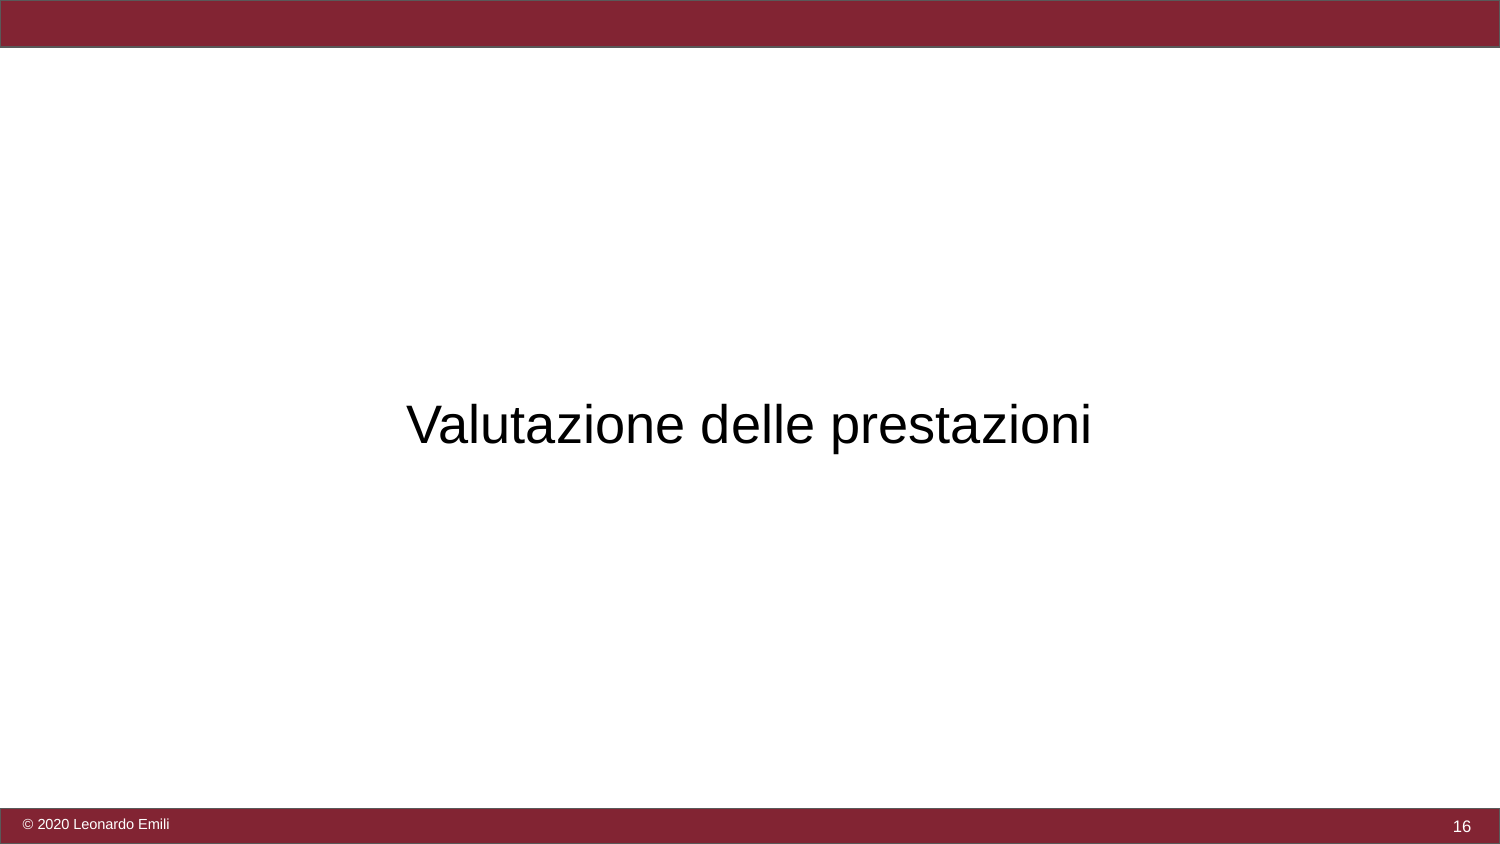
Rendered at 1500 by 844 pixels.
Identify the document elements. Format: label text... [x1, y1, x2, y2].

title Valutazione delle prestazioni [51, 374, 1449, 469]
slide_number ‹#› [1407, 802, 1487, 844]
